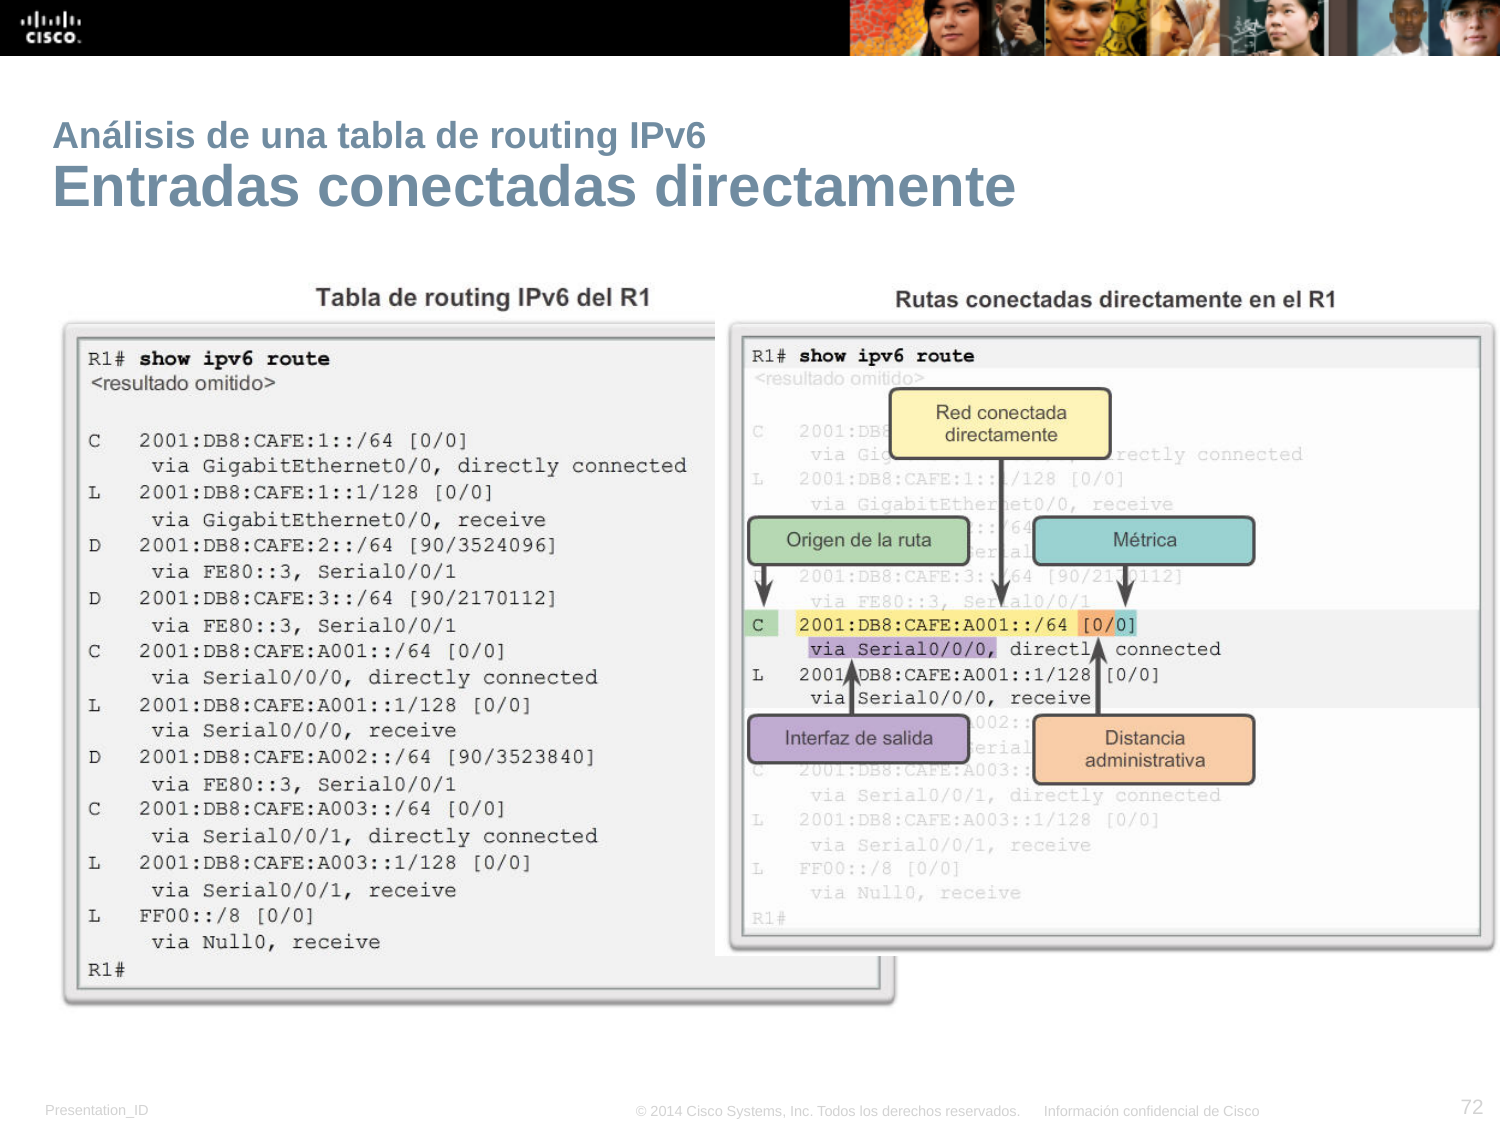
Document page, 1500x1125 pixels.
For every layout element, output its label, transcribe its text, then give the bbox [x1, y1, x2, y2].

picture [0, 0, 1500, 56]
title Análisis de una tabla de routing IPv6 Entradas conectadas directamente [38, 80, 1427, 227]
picture [49, 282, 1500, 1019]
